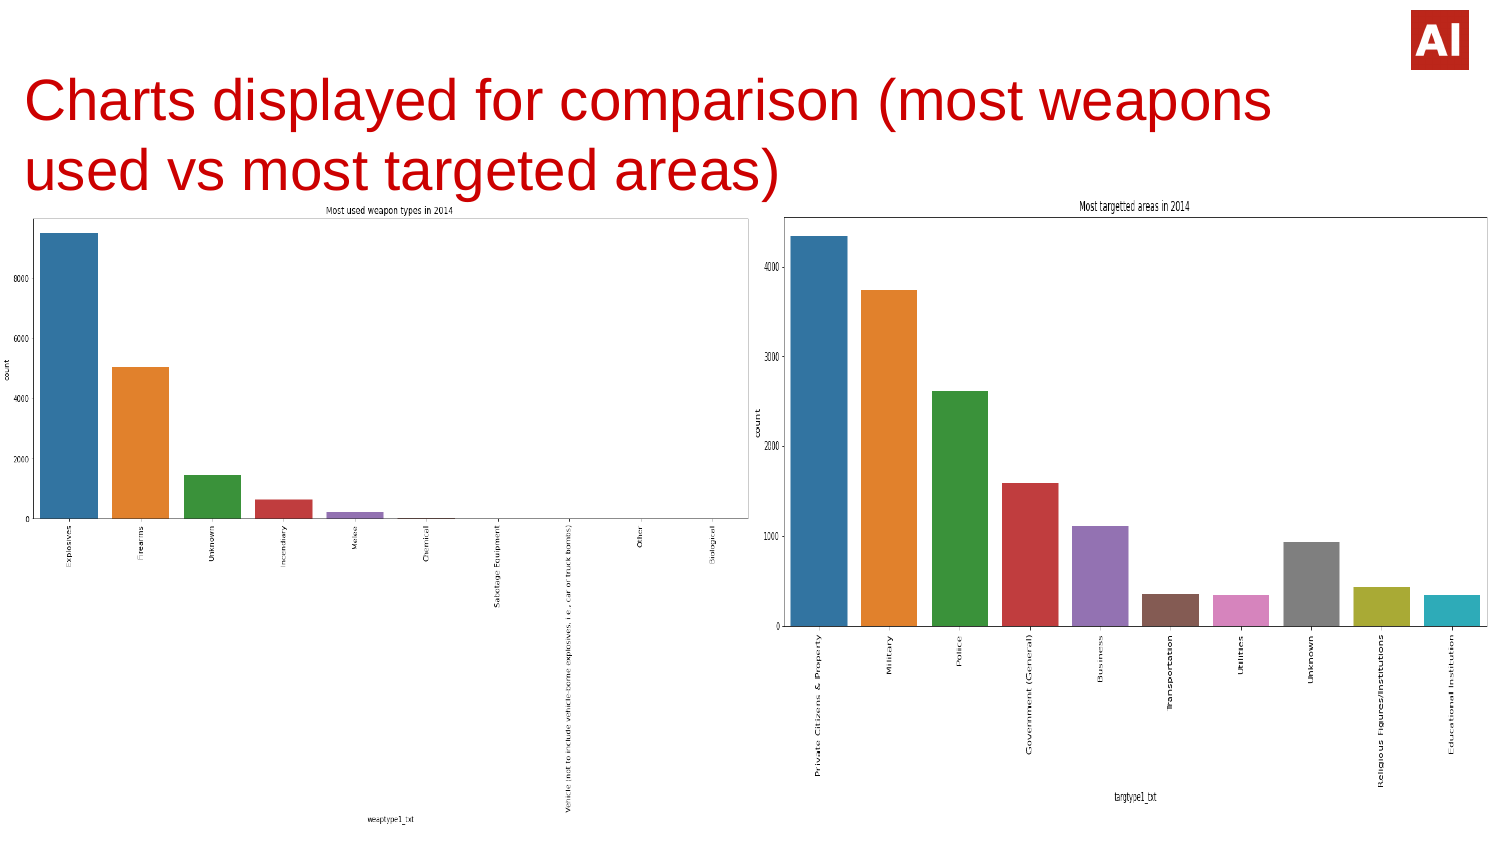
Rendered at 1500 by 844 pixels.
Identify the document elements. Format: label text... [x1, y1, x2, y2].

picture [1411, 10, 1469, 70]
picture [0, 192, 1491, 829]
title Charts displayed for comparison (most weapons used vs most targeted areas) [9, 47, 1433, 198]
